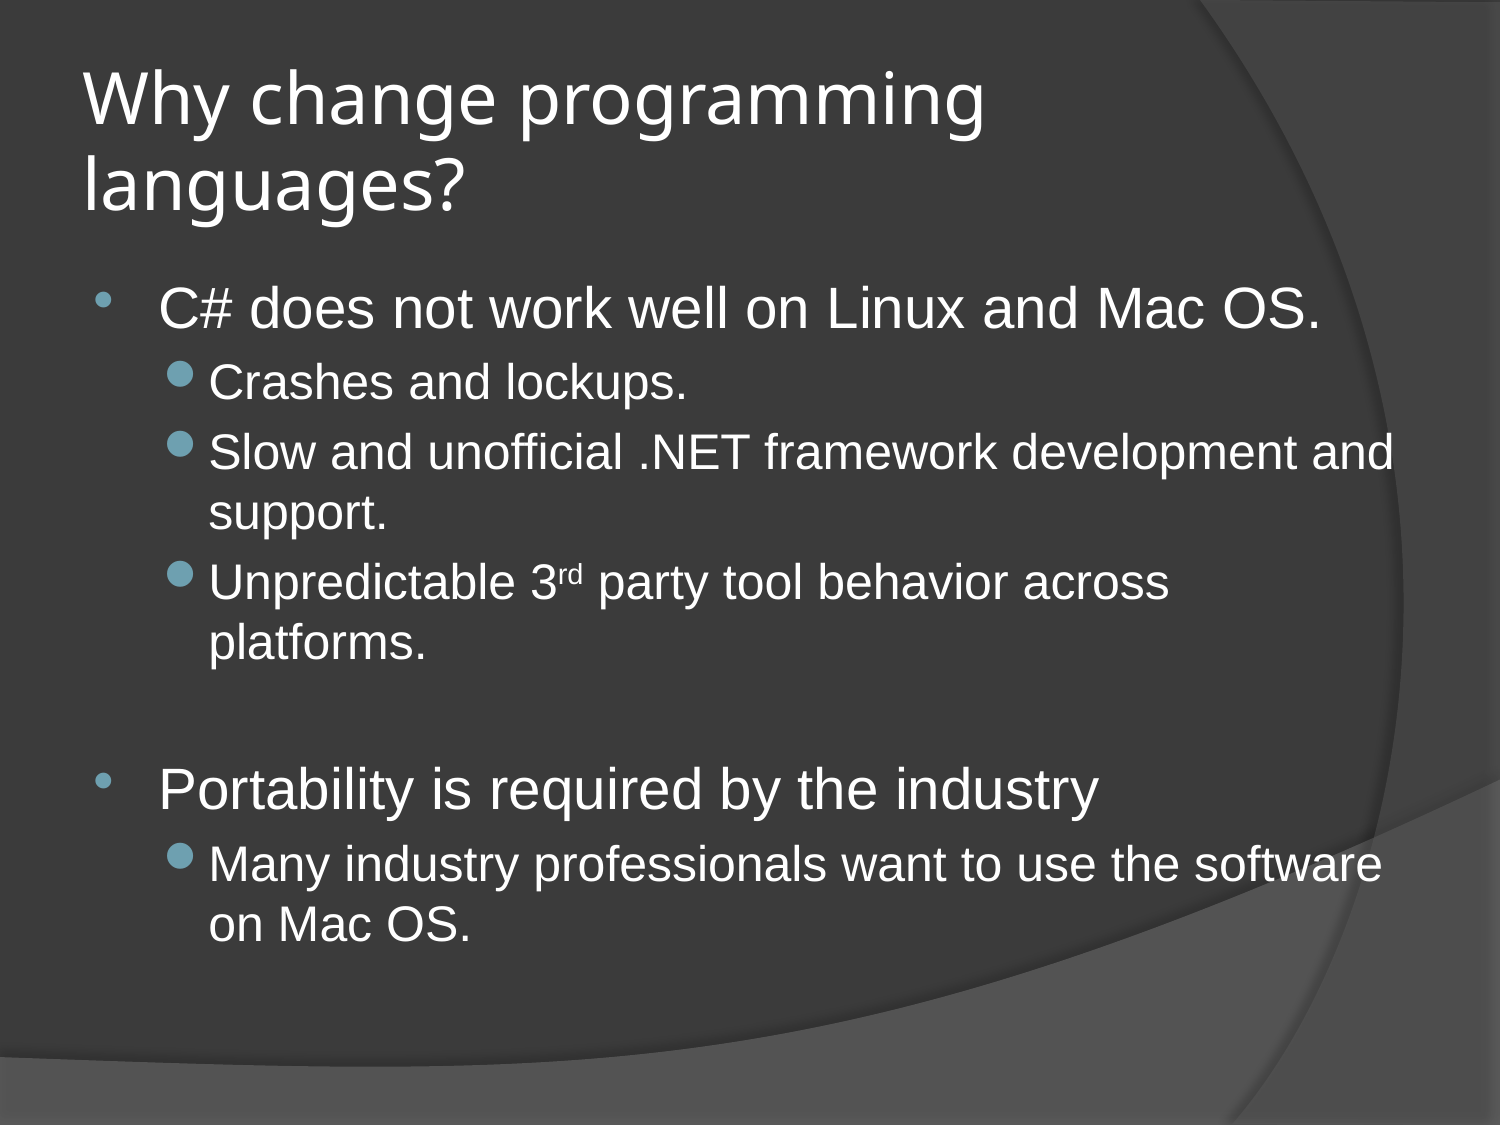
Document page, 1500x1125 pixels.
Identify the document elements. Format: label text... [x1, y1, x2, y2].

title Why change programming languages? [75, 45, 1300, 233]
list C# does not work well on Linux and Mac OS. Crashes and lockups. Slow and unofficial .NET framework development and support. Unpredictable 3rd party tool behavior across platforms. Portability is required by the industry Many industry professionals want to use the software on Mac OS. [75, 262, 1413, 1005]
